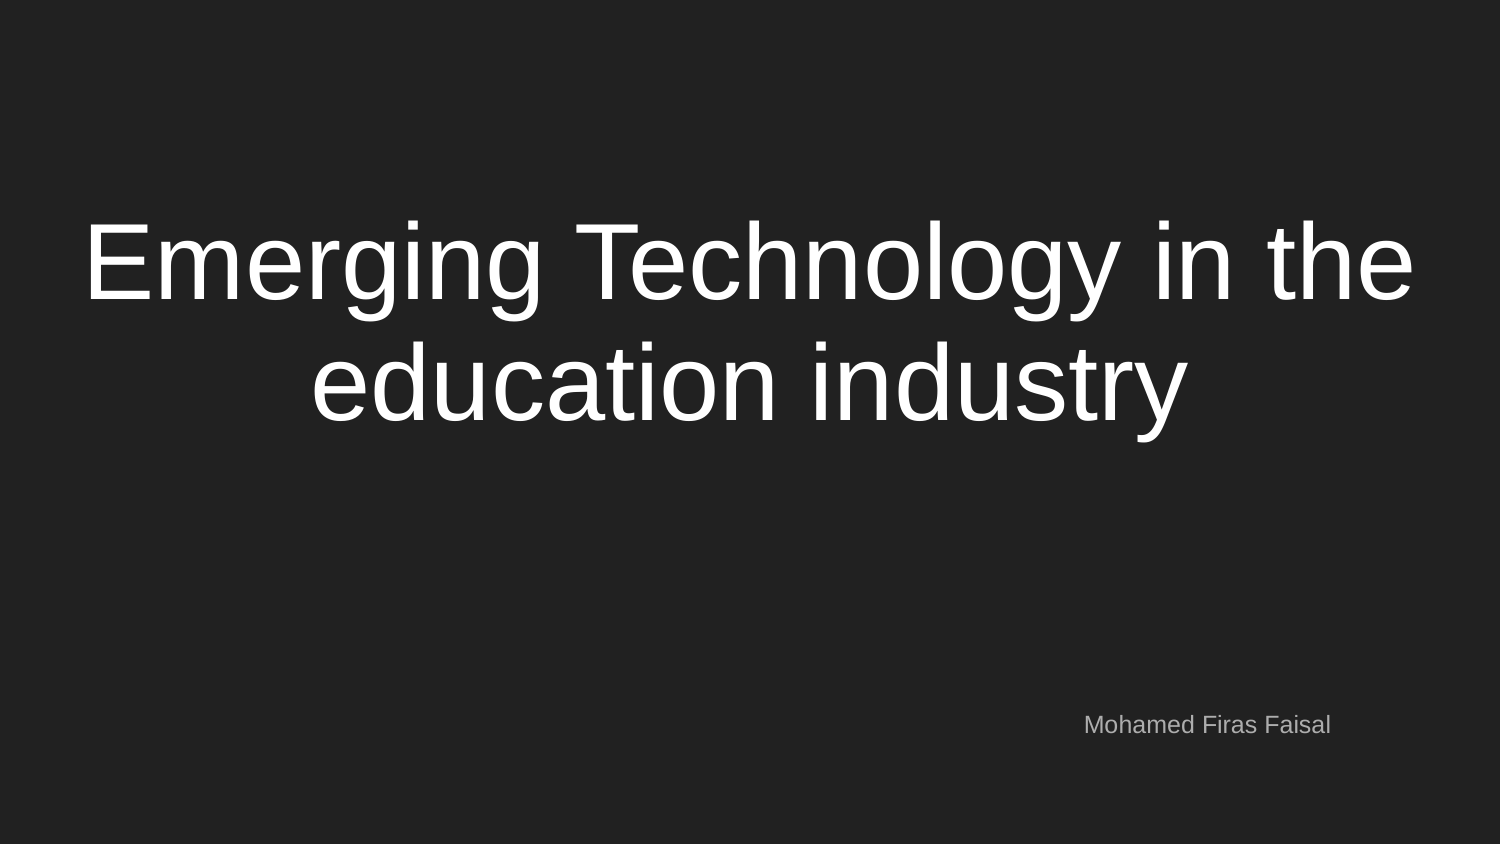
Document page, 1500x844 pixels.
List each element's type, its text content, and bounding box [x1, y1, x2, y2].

title Emerging Technology in the education industry [51, 122, 1449, 459]
subtitle Mohamed Firas Faisal [925, 695, 1490, 826]
